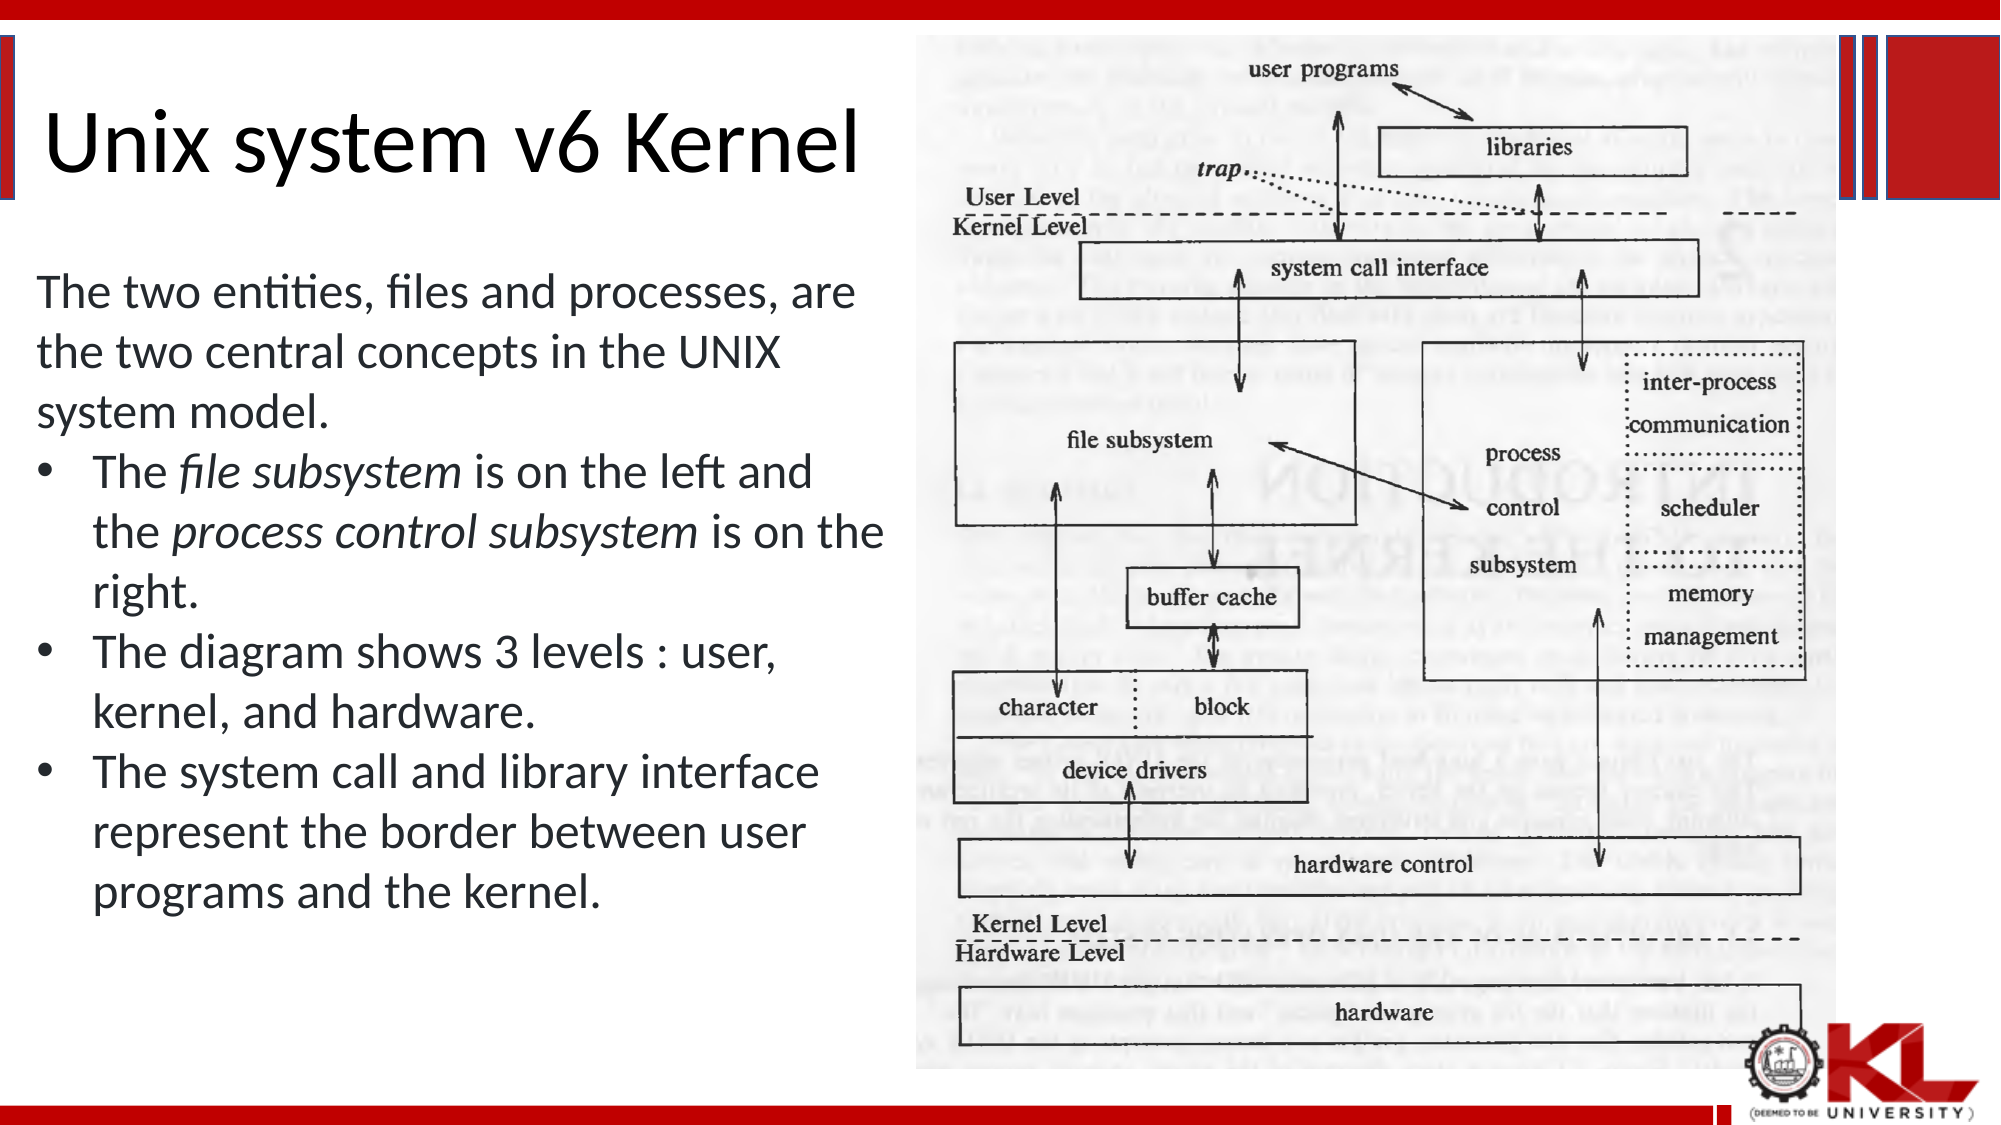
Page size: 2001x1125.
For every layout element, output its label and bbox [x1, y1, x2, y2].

text_box [0, 0, 2000, 1125]
